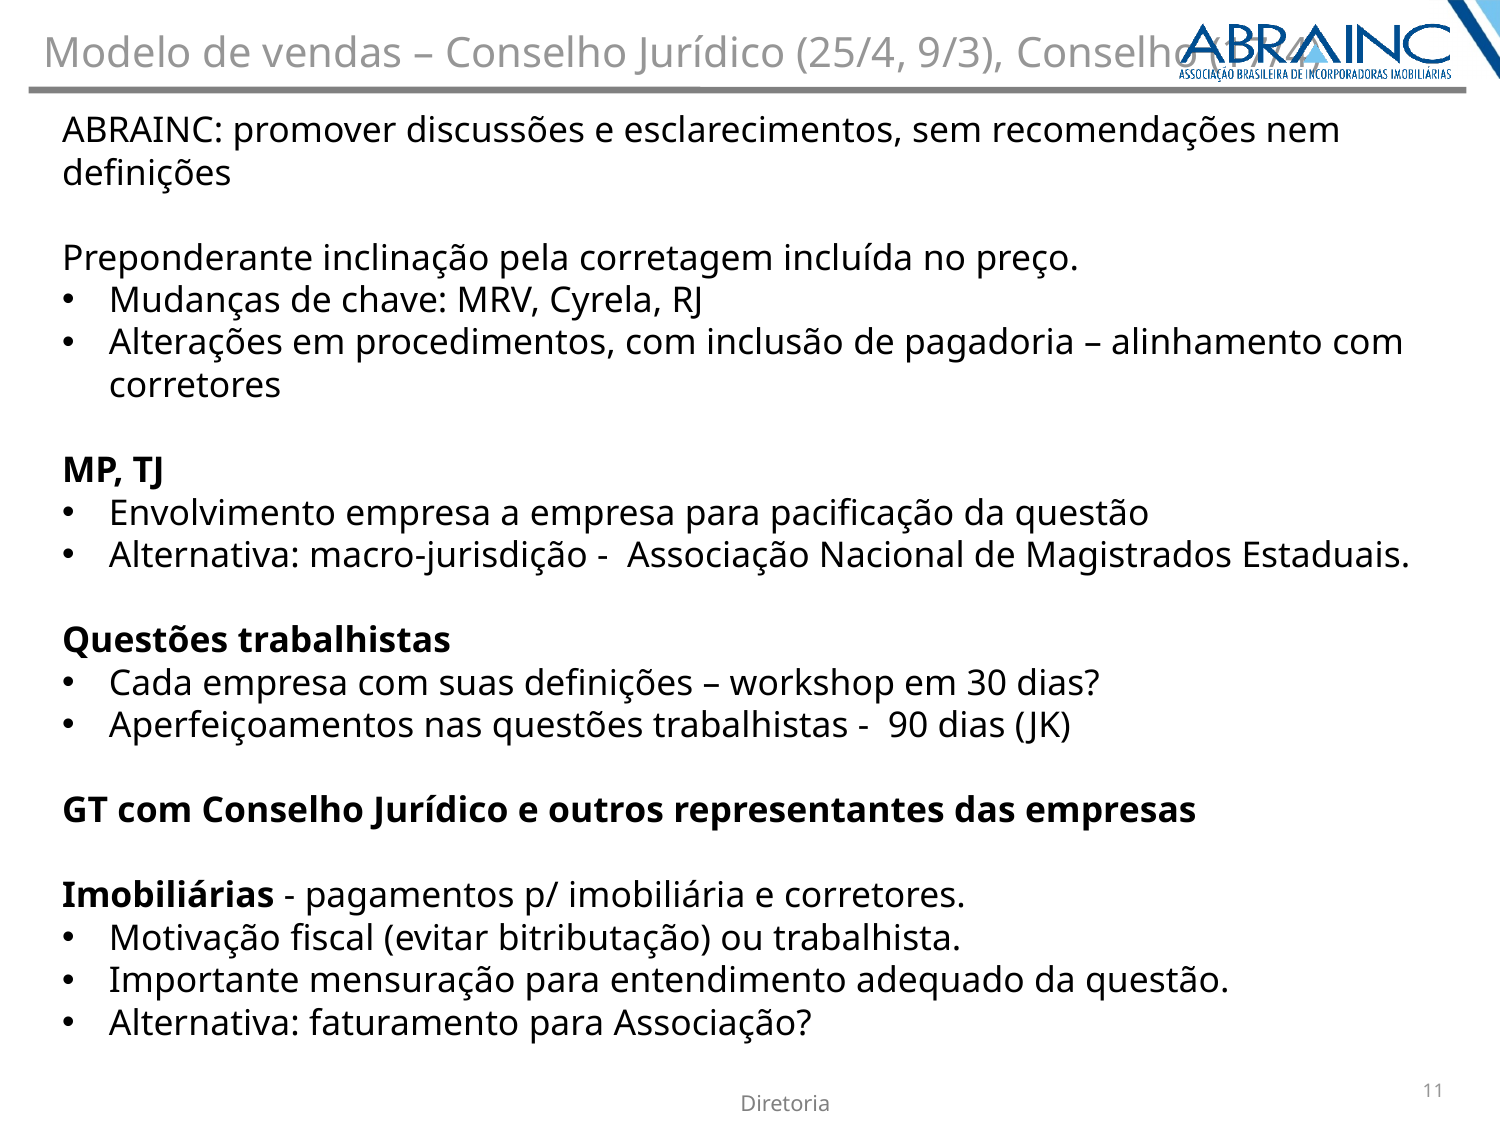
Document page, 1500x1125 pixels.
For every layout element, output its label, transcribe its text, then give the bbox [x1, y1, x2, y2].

text_box 11 [1198, 1070, 1459, 1110]
text_box ABRAINC: promover discussões e esclarecimentos, sem recomendações nem definições Preponderante inclinação pela corretagem incluída no preço. Mudanças de chave: MRV, Cyrela, RJ Alterações em procedimentos, com inclusão de pagadoria – alinhamento com corretores MP, TJ Envolvimento empresa a empresa para pacificação da questão Alternativa: macro-jurisdição - Associação Nacional de Magistrados Estaduais. Questões trabalhistas Cada empresa com suas definições – workshop em 30 dias? Aperfeiçoamentos nas questões trabalhistas - 90 dias (JK) GT com Conselho Jurídico e outros representantes das empresas Imobiliárias - pagamentos p/ imobiliária e corretores. Motivação fiscal (evitar bitributação) ou trabalhista. Importante mensuração para entendimento adequado da questão. Alternativa: faturamento para Associação? [51, 101, 1467, 1048]
title Modelo de vendas – Conselho Jurídico (25/4, 9/3), Conselho (17/4) [29, 0, 1456, 157]
picture [1175, 0, 1500, 83]
text_box Diretoria [655, 1081, 916, 1125]
